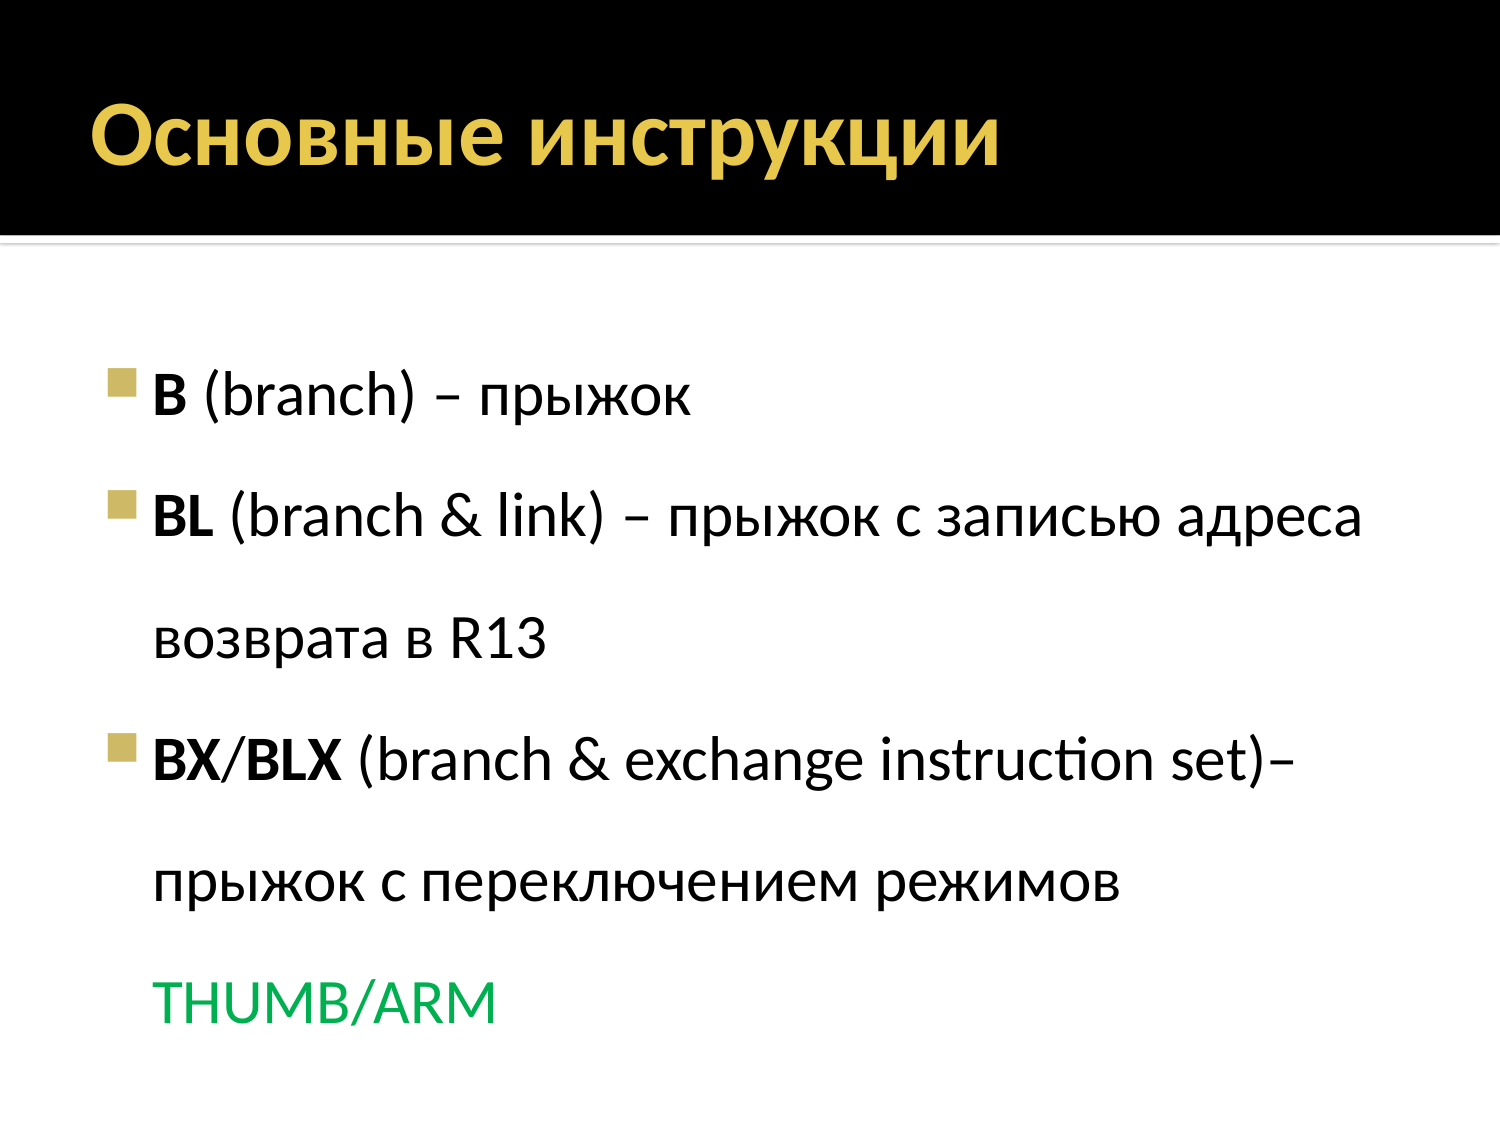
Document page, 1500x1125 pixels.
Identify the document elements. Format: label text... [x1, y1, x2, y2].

title Основные инструкции [75, 25, 1425, 231]
list B (branch) – прыжок BL (branch & link) – прыжок с записью адреса возврата в R13 BX/BLX (branch & exchange instruction set)– прыжок с переключением режимов THUMB/ARM [75, 291, 1425, 1050]
